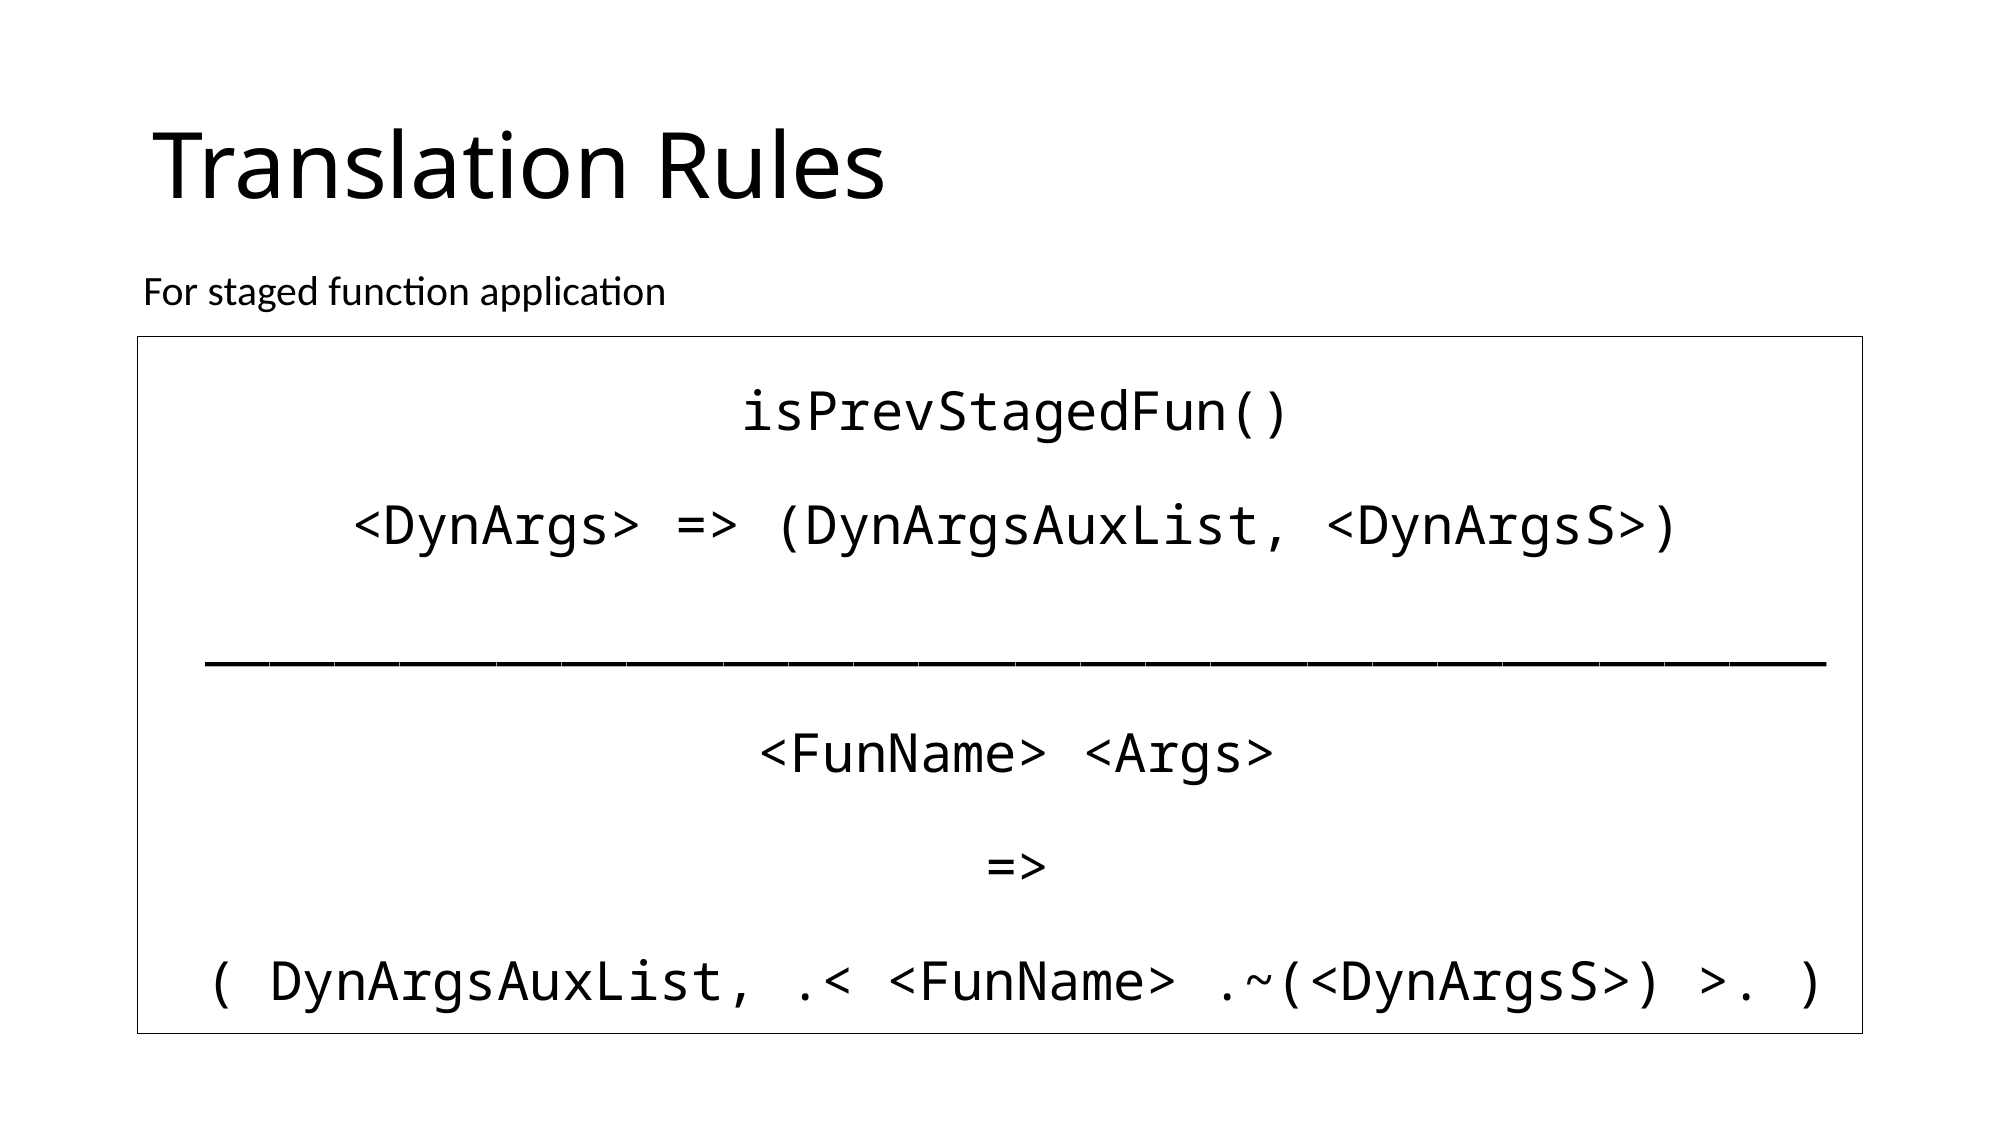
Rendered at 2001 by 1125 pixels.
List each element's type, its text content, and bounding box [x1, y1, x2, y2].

title Translation Rules [137, 59, 1863, 278]
list isPrevStagedFun() <DynArgs> => (DynArgsAuxList, <DynArgsS>) __________________________________________________ <FunName> <Args> => ( DynArgsAuxList, .< <FunName> .~(<DynArgsS>) >. ) [137, 336, 1863, 1034]
text_box For staged function application [53, 231, 682, 322]
